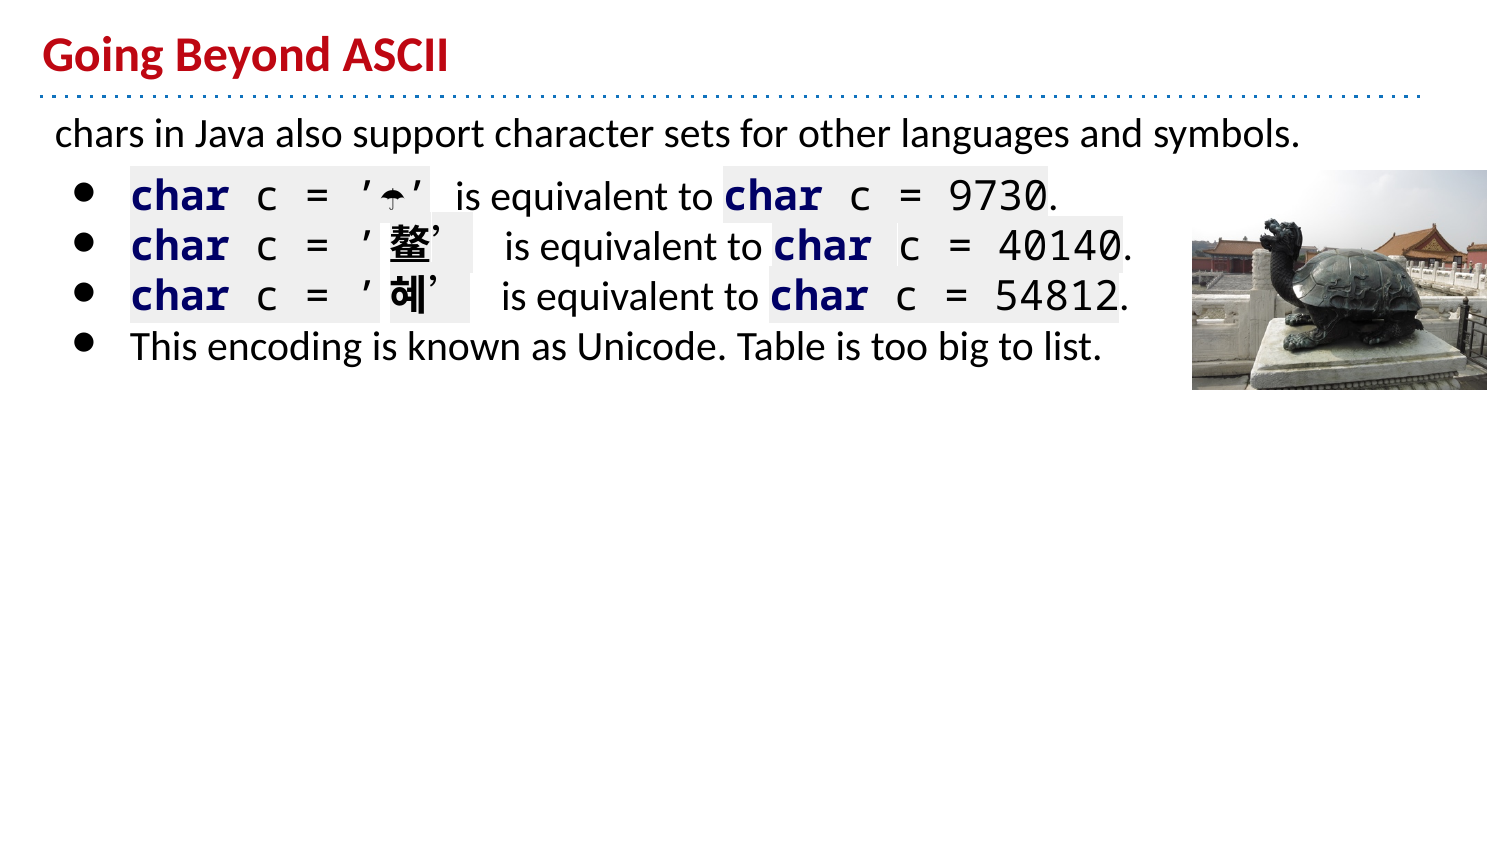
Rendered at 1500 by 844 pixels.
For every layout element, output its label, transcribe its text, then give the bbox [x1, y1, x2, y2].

list chars in Java also support character sets for other languages and symbols. char c = ’☂’ is equivalent to char c = 9730. char c = ’鳌’ is equivalent to char c = 40140. char c = ’혜’ is equivalent to char c = 54812. This encoding is known as Unicode. Table is too big to list. [39, 91, 1425, 773]
picture [1192, 169, 1487, 391]
title Going Beyond ASCII [27, 15, 1378, 97]
